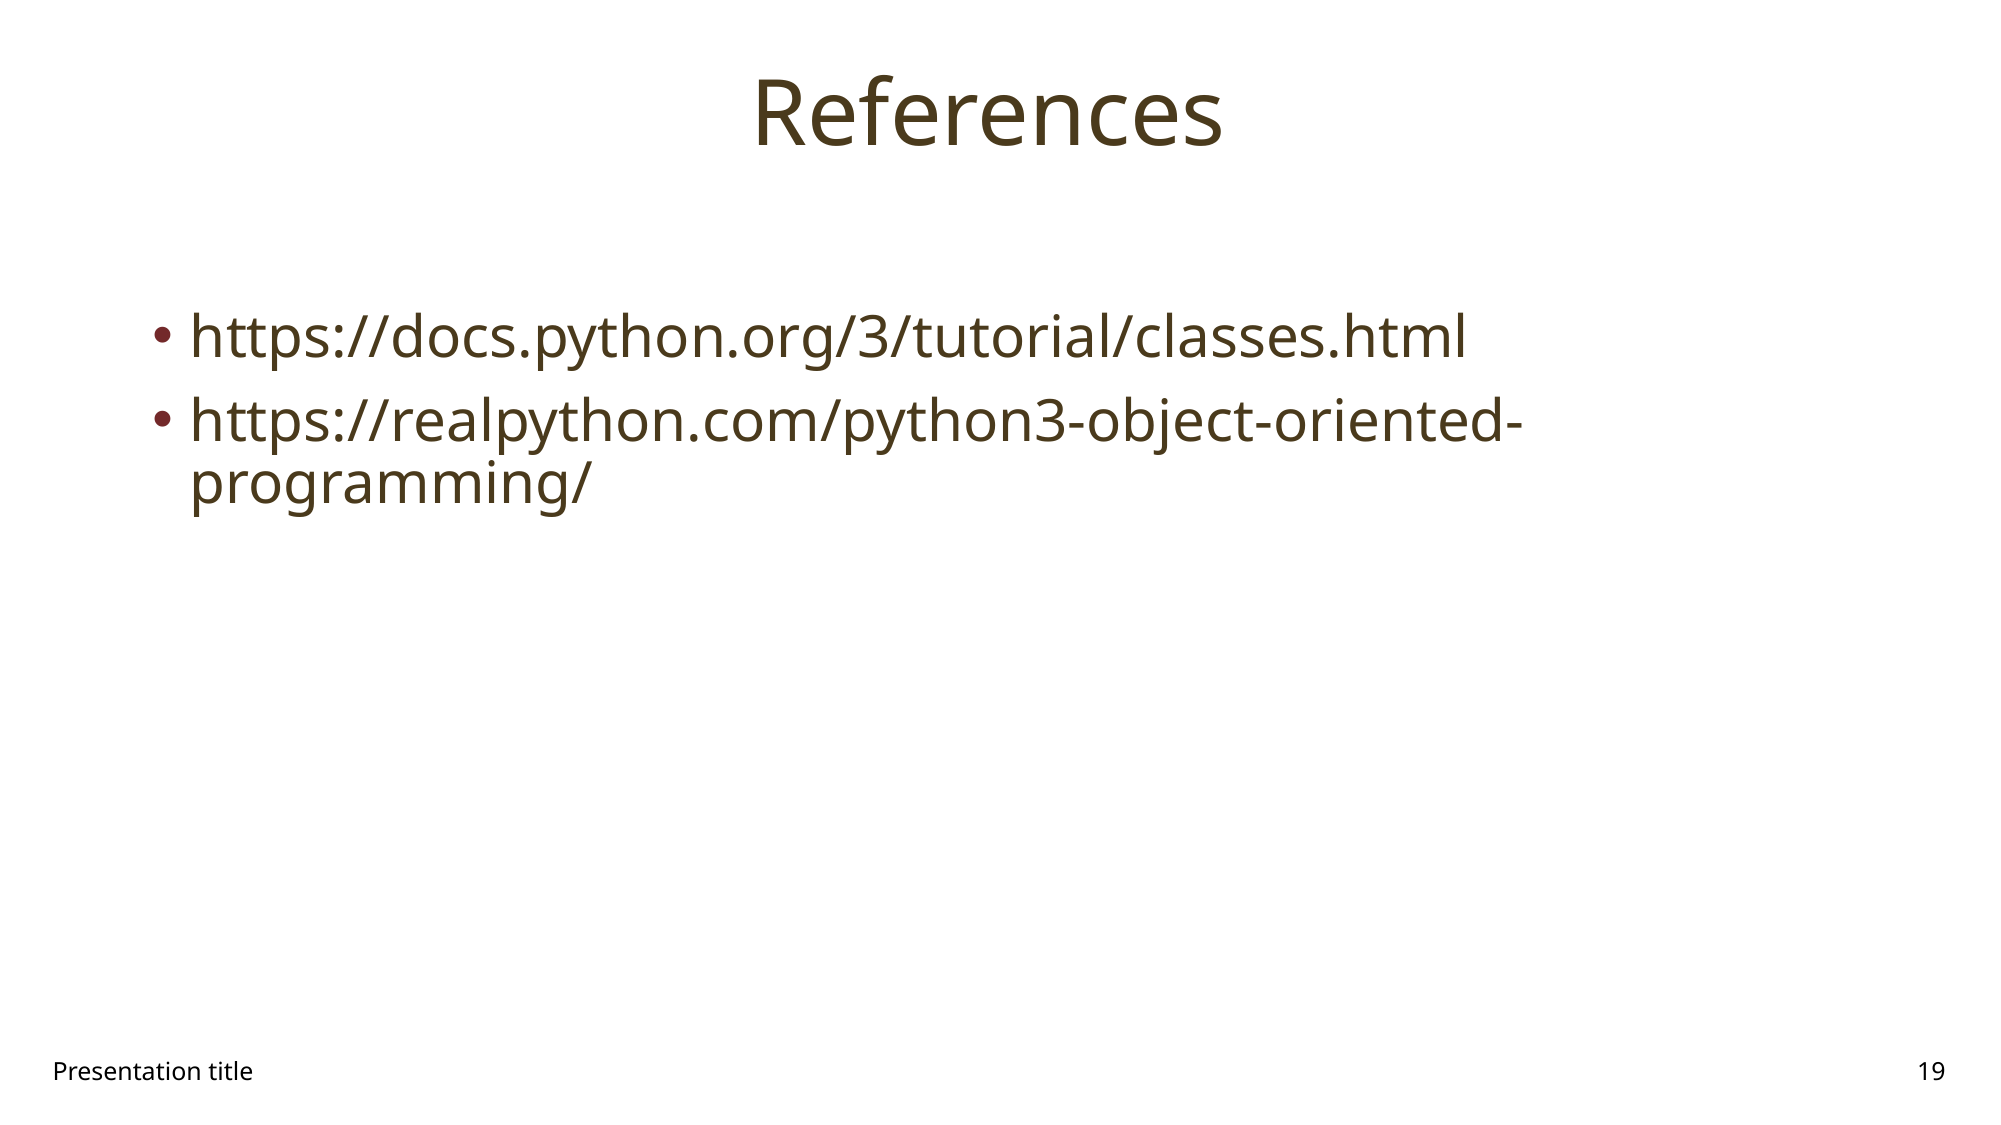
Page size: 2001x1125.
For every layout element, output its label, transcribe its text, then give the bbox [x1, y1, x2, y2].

slide_number 19 [1510, 1042, 1961, 1103]
list https://docs.python.org/3/tutorial/classes.html https://realpython.com/python3-object-oriented-programming/ [137, 299, 1863, 1017]
title References [137, 62, 1863, 280]
footer Presentation title [37, 1042, 713, 1103]
